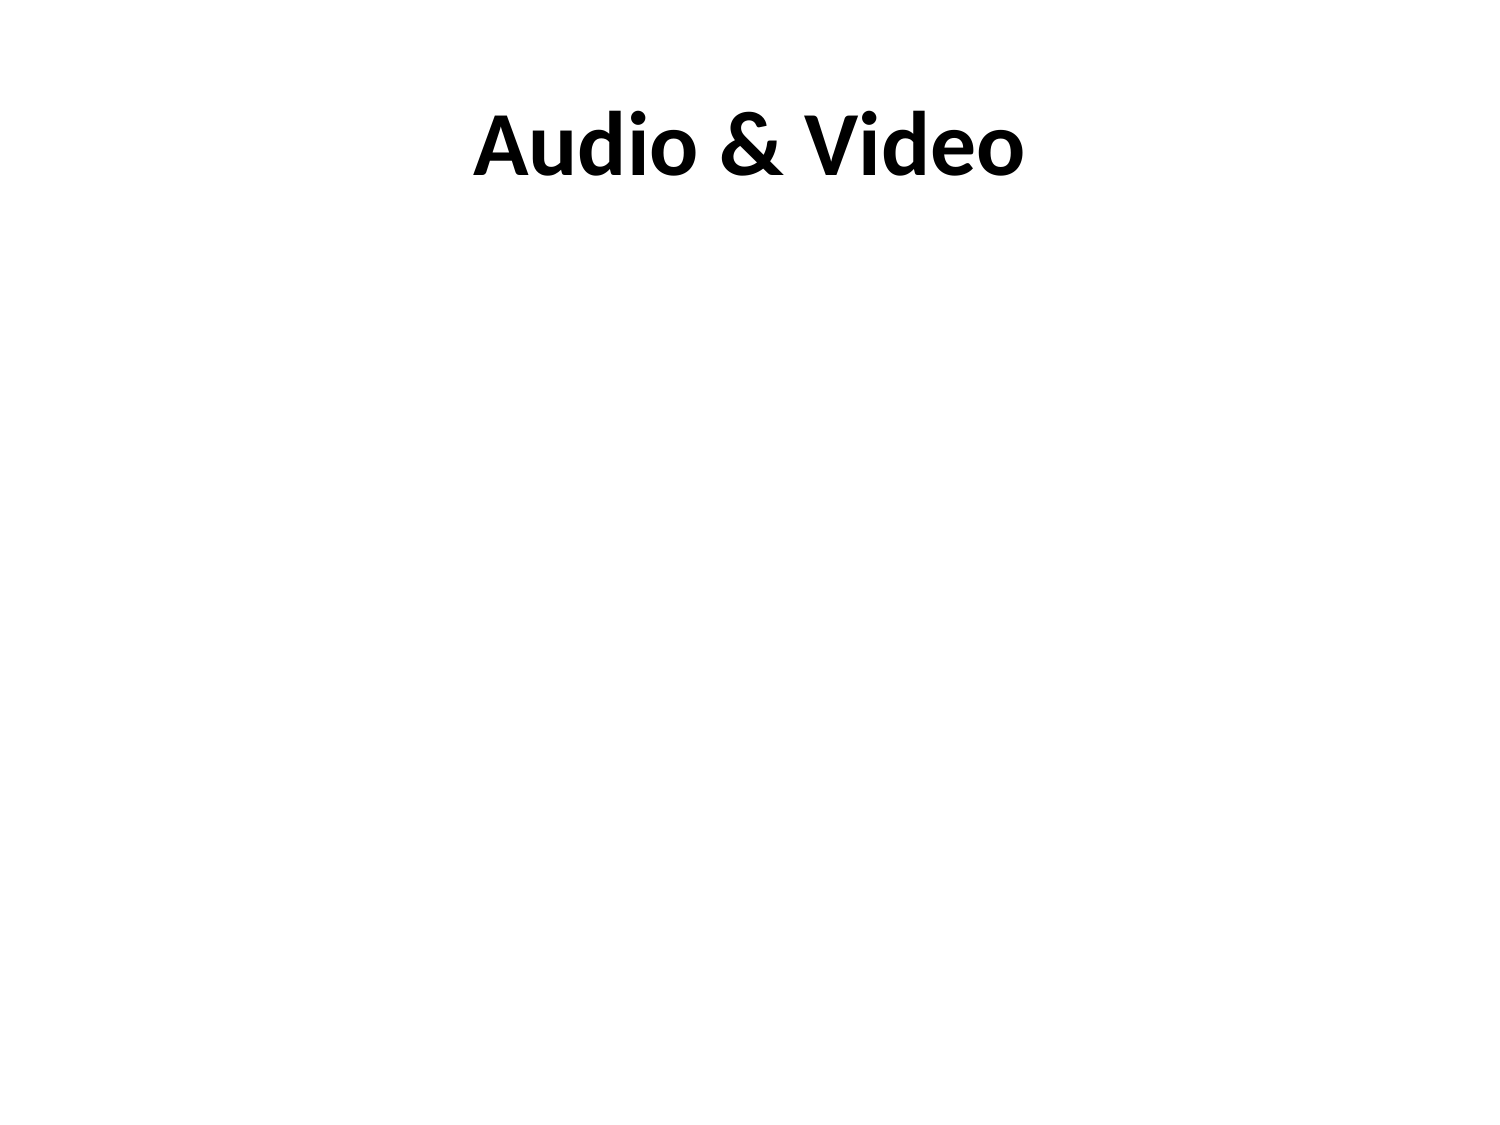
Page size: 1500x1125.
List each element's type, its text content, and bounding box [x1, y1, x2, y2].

title Audio & Video [75, 45, 1425, 233]
